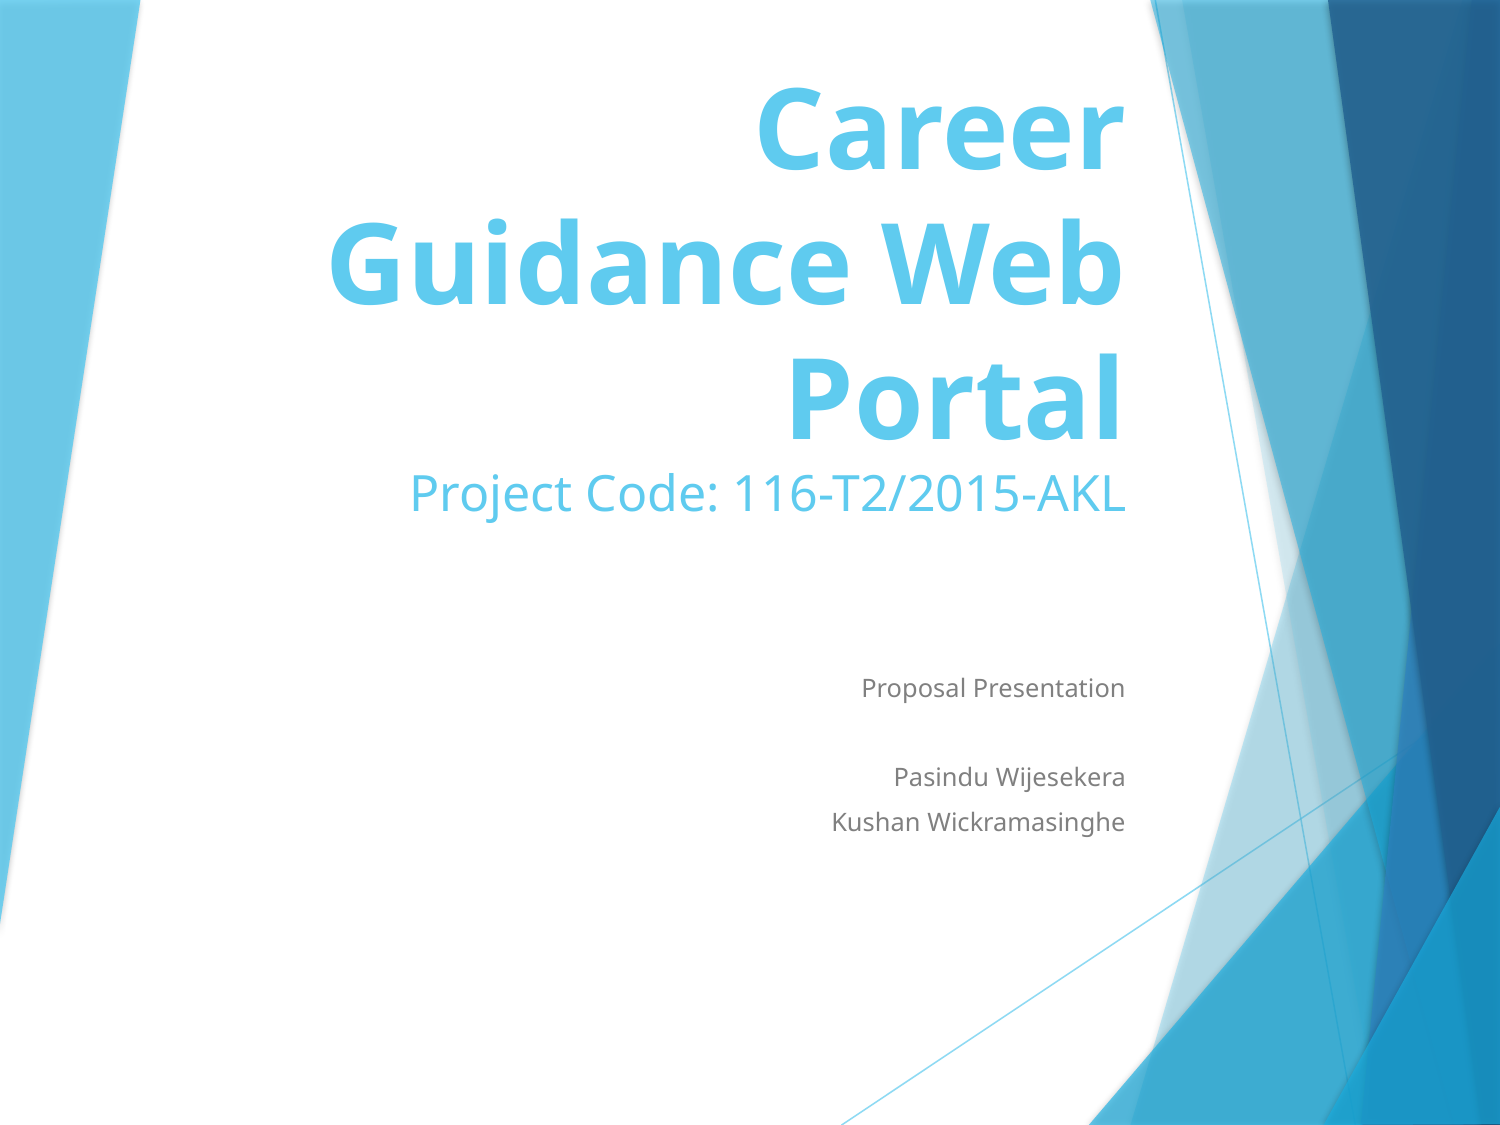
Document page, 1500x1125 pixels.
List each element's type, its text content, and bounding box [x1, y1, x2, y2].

title Career Guidance Web Portal Project Code: 116-T2/2015-AKL [185, 394, 1142, 664]
subtitle Proposal Presentation Pasindu Wijesekera Kushan Wickramasinghe [185, 664, 1142, 845]
